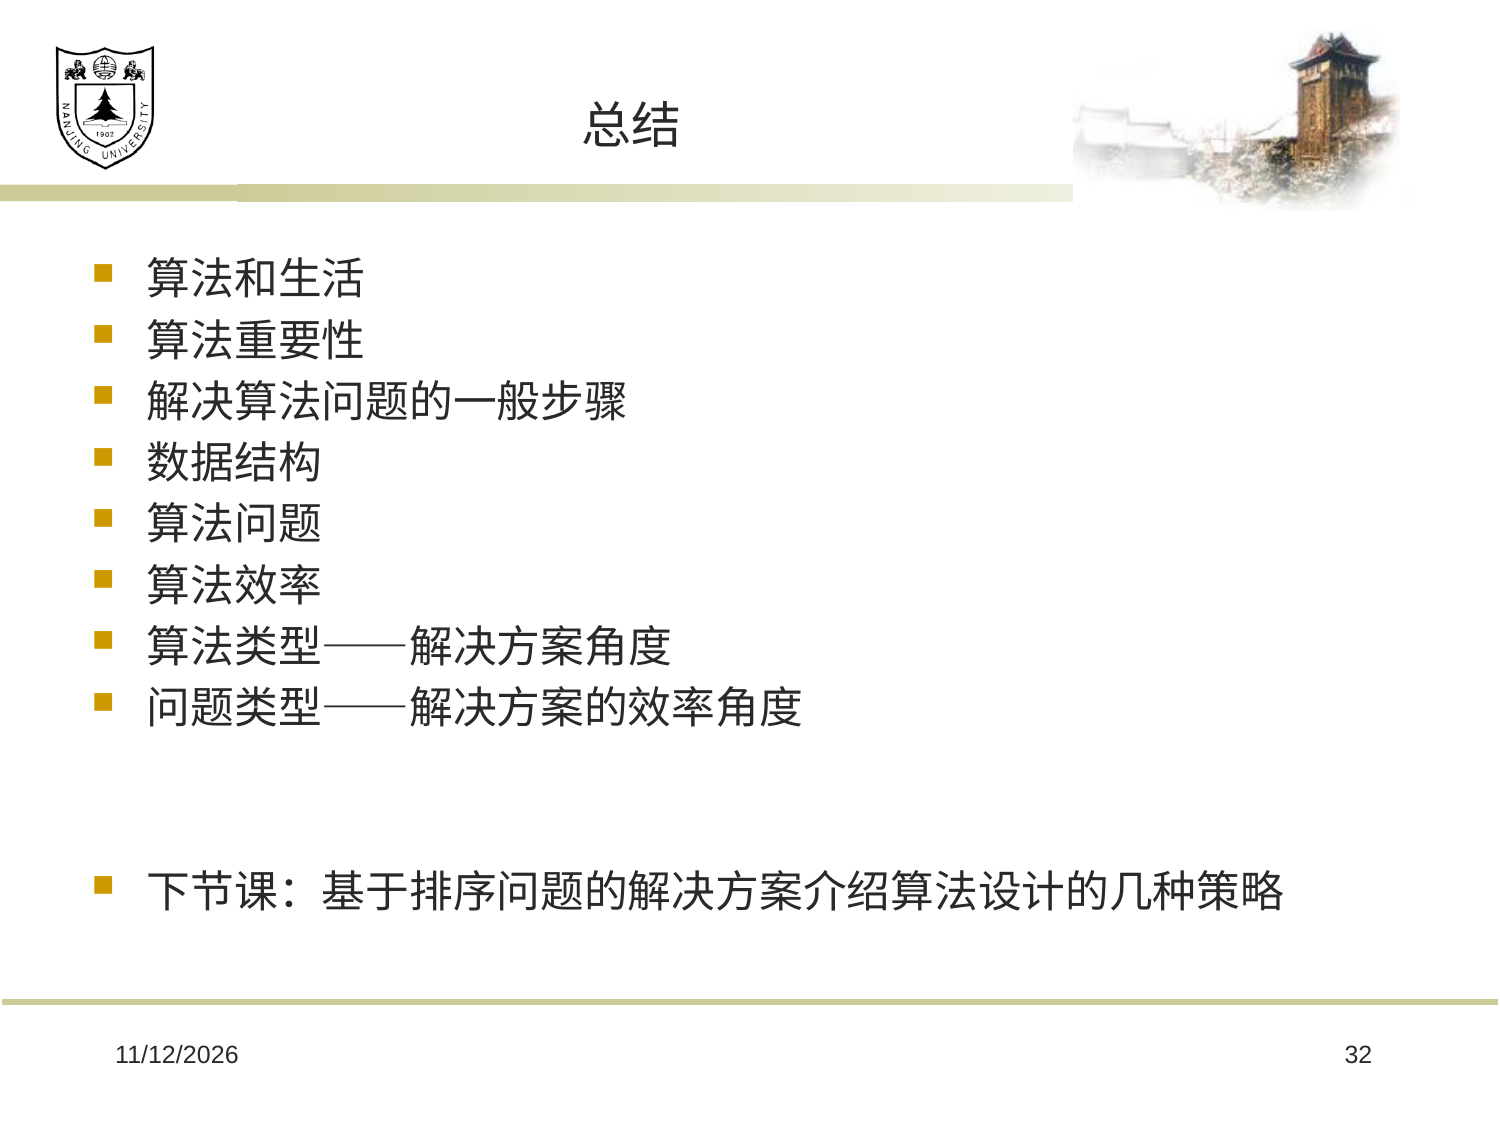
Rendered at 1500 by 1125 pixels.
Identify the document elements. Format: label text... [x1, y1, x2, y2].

picture [1073, 30, 1400, 211]
slide_number 32 [1234, 1030, 1388, 1106]
list 算法和生活 算法重要性 解决算法问题的一般步骤 数据结构 算法问题 算法效率 算法类型——解决方案角度 问题类型——解决方案的效率角度 下节课：基于排序问题的解决方案介绍算法设计的几种策略 [76, 243, 1413, 965]
title 总结 [171, 66, 1093, 161]
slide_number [100, 1030, 313, 1106]
picture [2, 999, 1498, 1005]
picture [50, 42, 160, 173]
